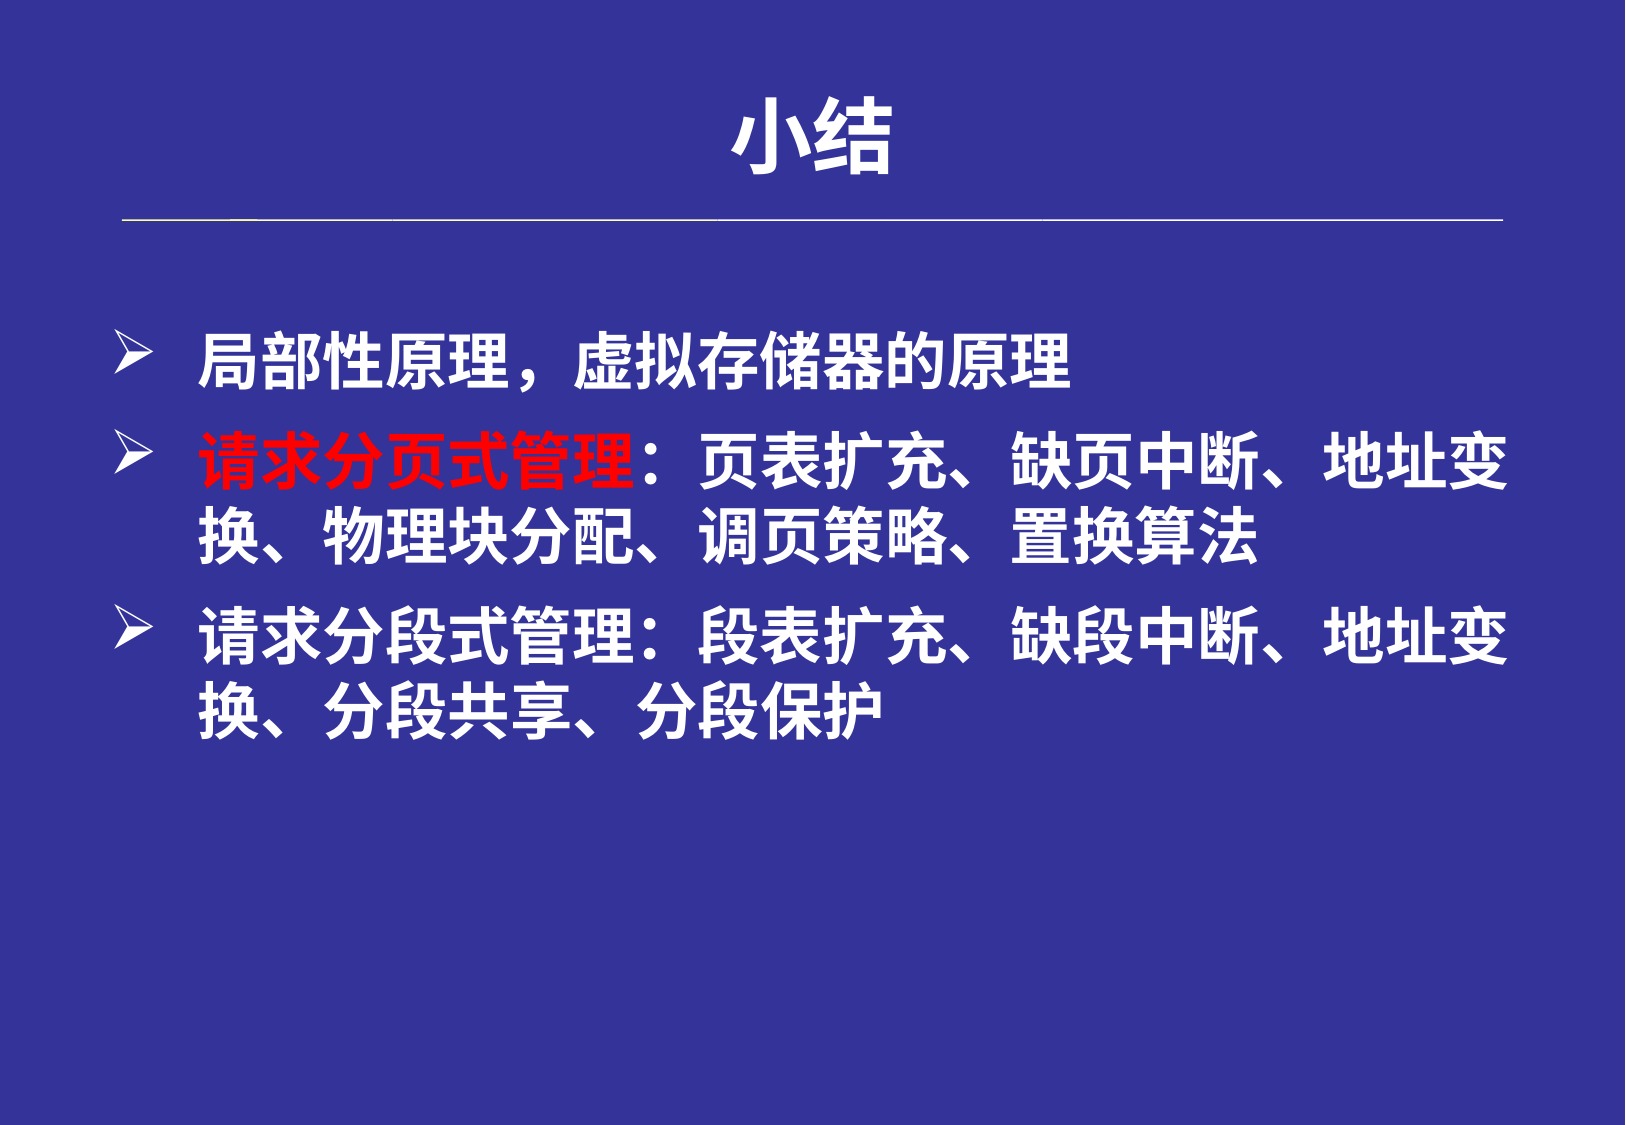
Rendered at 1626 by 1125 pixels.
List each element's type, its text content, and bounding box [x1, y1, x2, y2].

list 局部性原理，虚拟存储器的原理 请求分页式管理：页表扩充、缺页中断、地址变换、物理块分配、调页策略、置换算法 请求分段式管理：段表扩充、缺段中断、地址变换、分段共享、分段保护 [94, 314, 1569, 894]
title 小结 [121, 84, 1504, 185]
